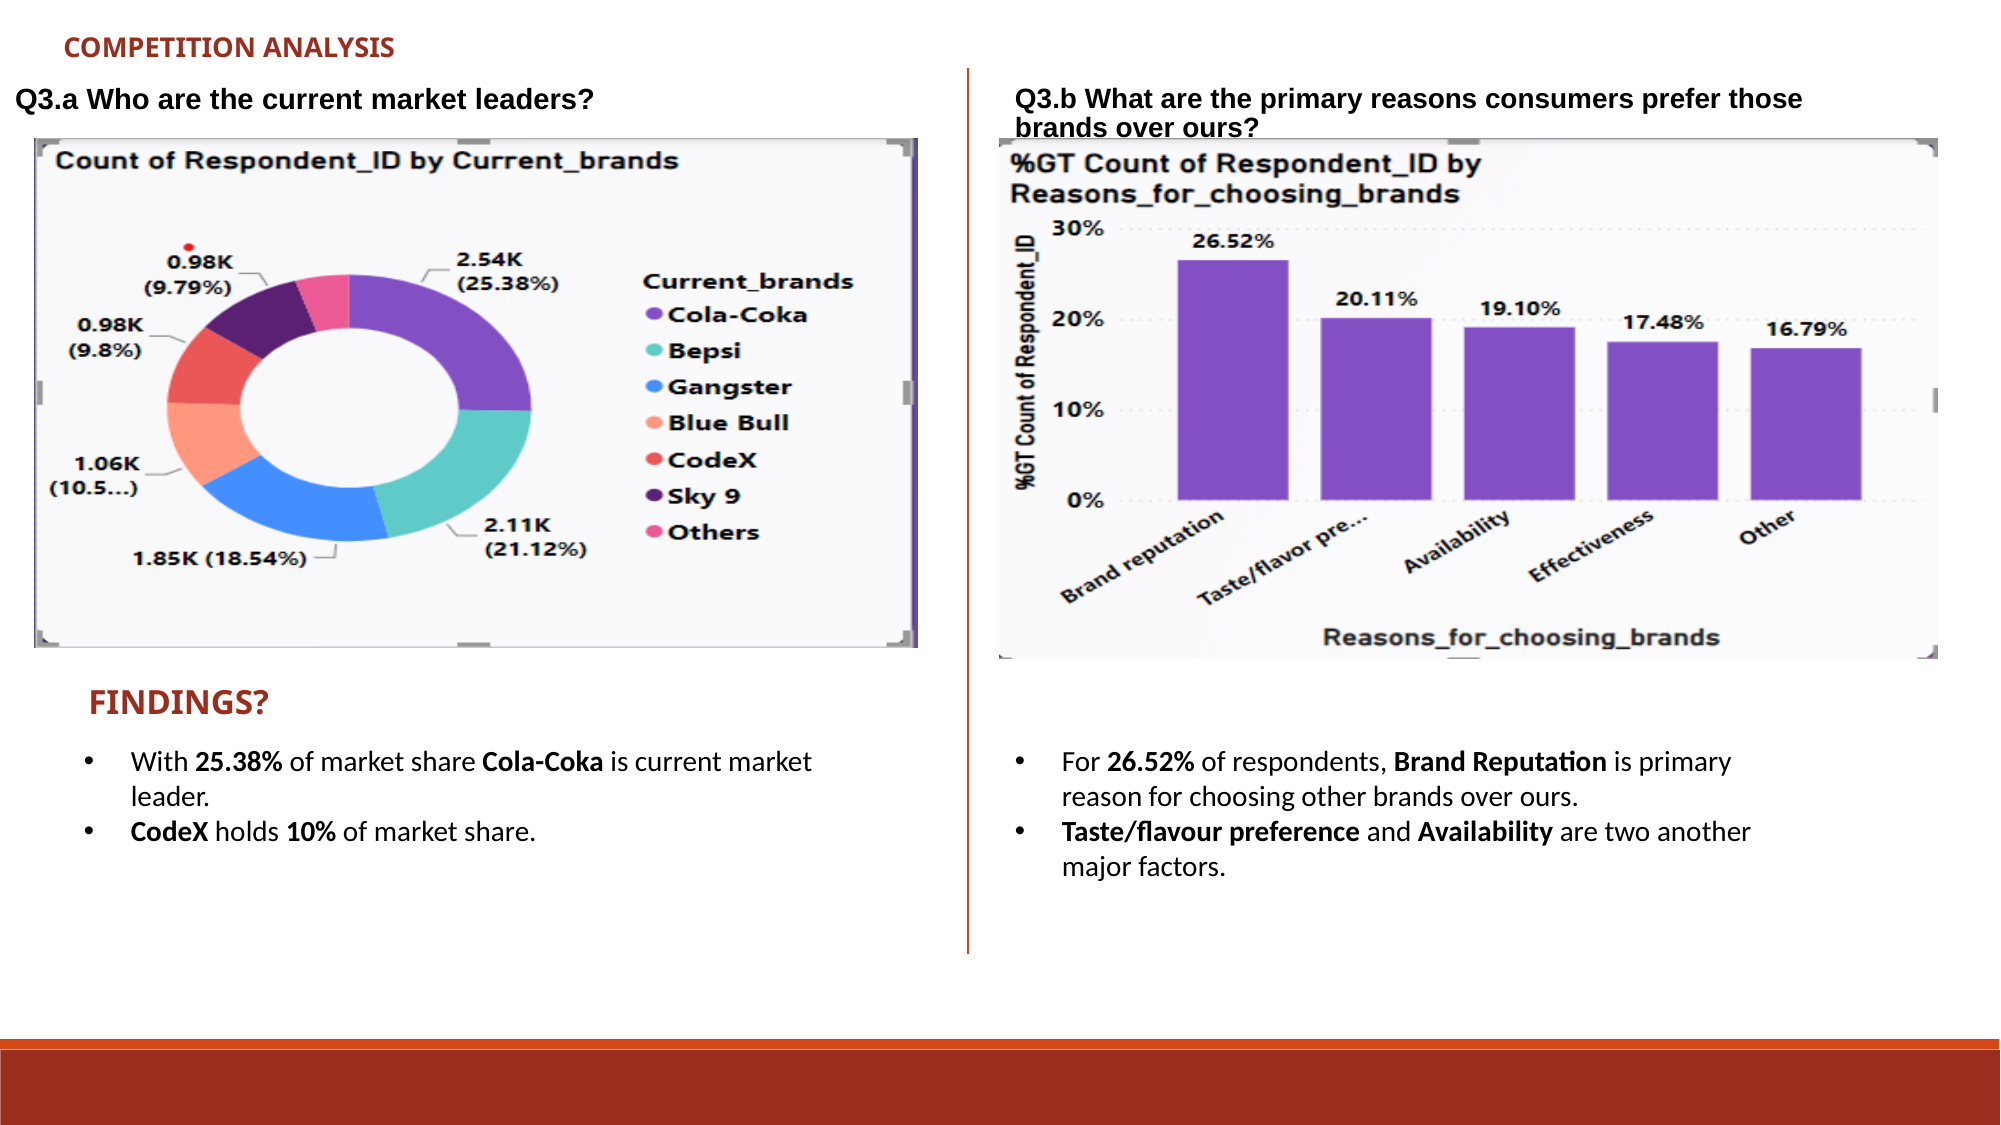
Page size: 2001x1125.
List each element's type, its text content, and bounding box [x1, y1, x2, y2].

text_box With 25.38% of market share Cola-Coka is current market leader. CodeX holds 10% of market share. [68, 735, 896, 855]
text_box Q3.b What are the primary reasons consumers prefer those brands over ours? [999, 78, 1886, 138]
text_box FINDINGS? [71, 674, 287, 735]
title Q3.a Who are the current market leaders? [0, 78, 886, 151]
text_box COMPETITION ANALYSIS [21, 18, 438, 78]
picture [33, 138, 919, 649]
picture [999, 138, 1938, 659]
text_box For 26.52% of respondents, Brand Reputation is primary reason for choosing other brands over ours. Taste/flavour preference and Availability are two another major factors. [999, 735, 1827, 890]
